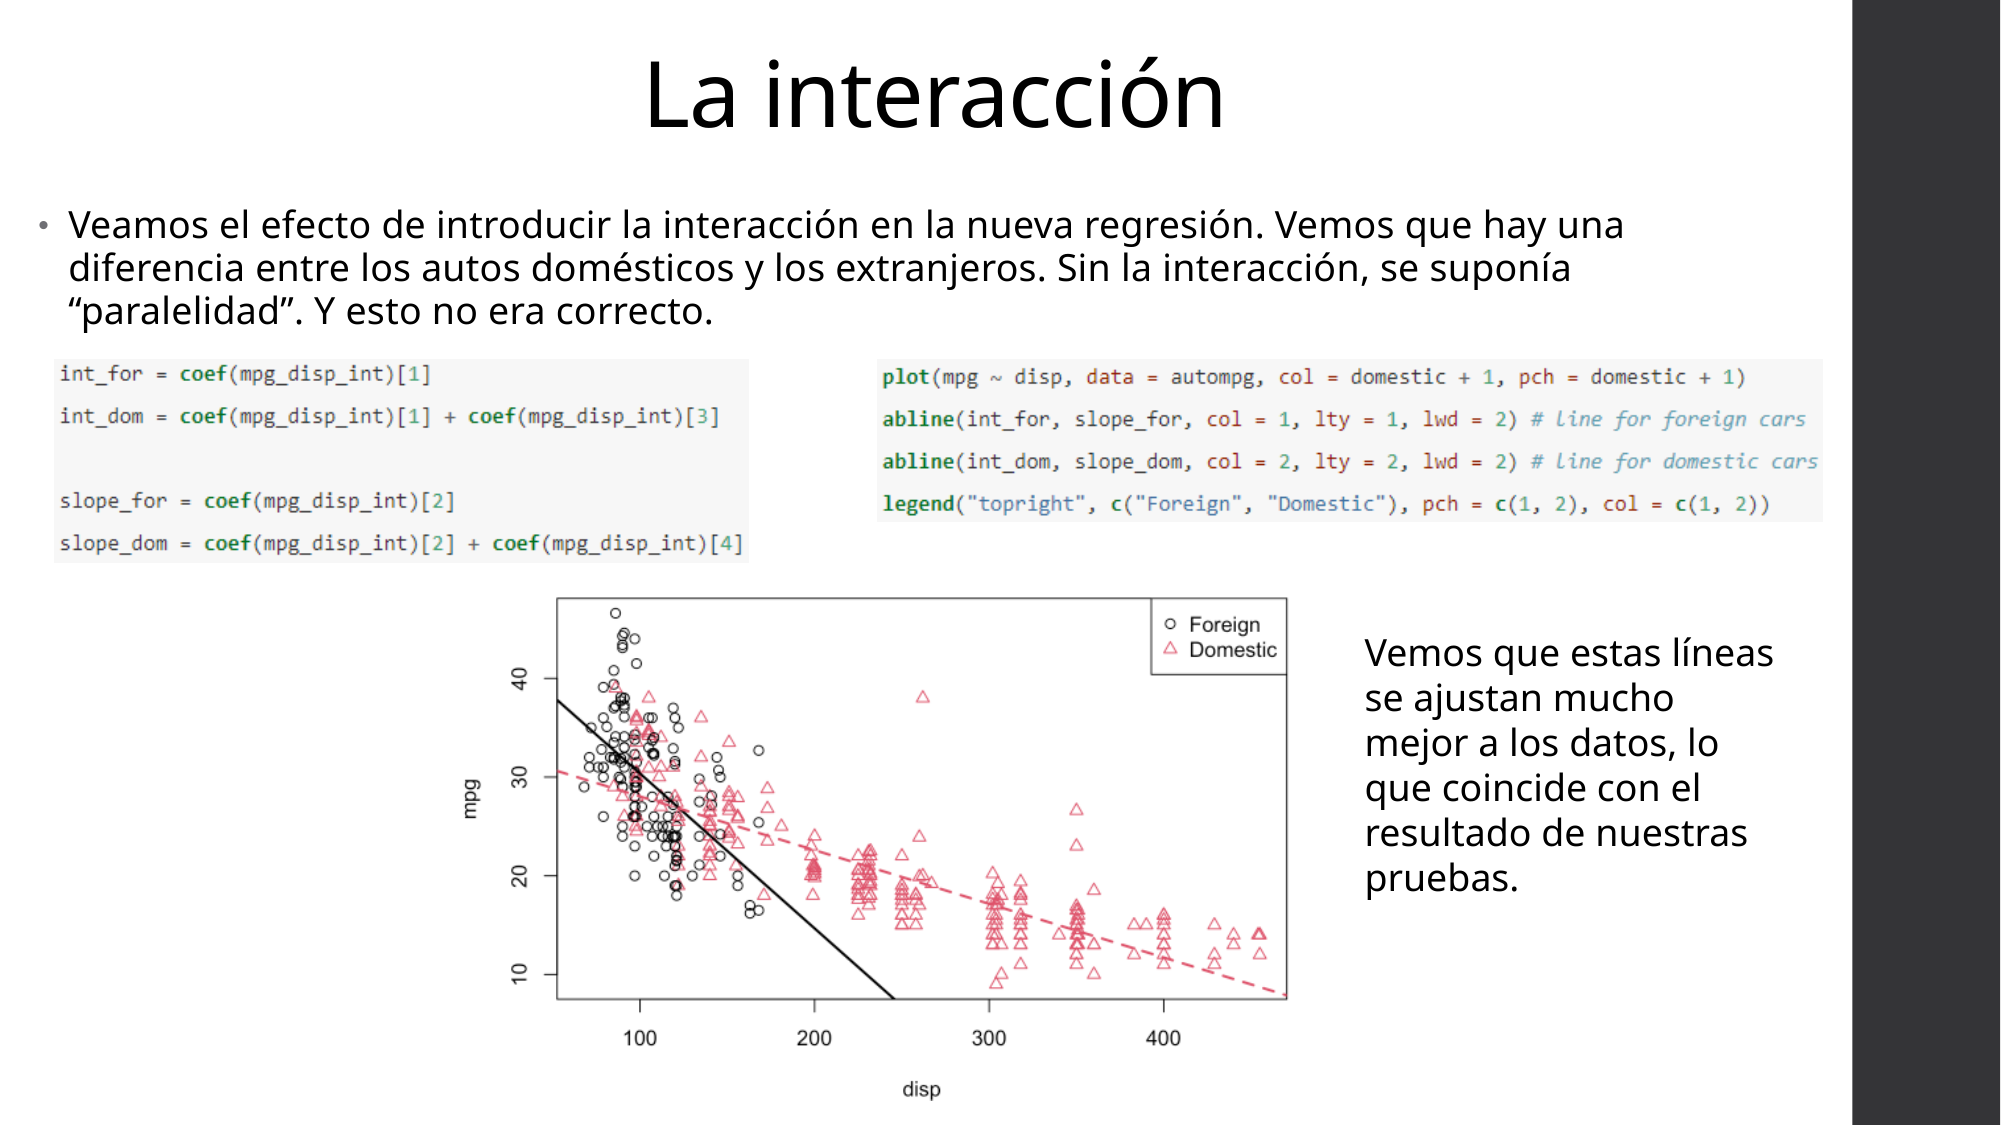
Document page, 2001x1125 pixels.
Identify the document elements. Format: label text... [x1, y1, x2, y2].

text_box Vemos que estas líneas se ajustan mucho mejor a los datos, lo que coincide con el resultado de nuestras pruebas. [1349, 621, 1804, 907]
picture [54, 359, 749, 563]
picture [876, 359, 1823, 523]
list Veamos el efecto de introducir la interacción en la nueva regresión. Vemos que hay una diferencia entre los autos domésticos y los extranjeros. Sin la interacción, se suponía “paralelidad”. Y esto no era correcto. [23, 197, 1823, 1097]
title La interacción [35, 14, 1835, 155]
picture [460, 591, 1295, 1102]
